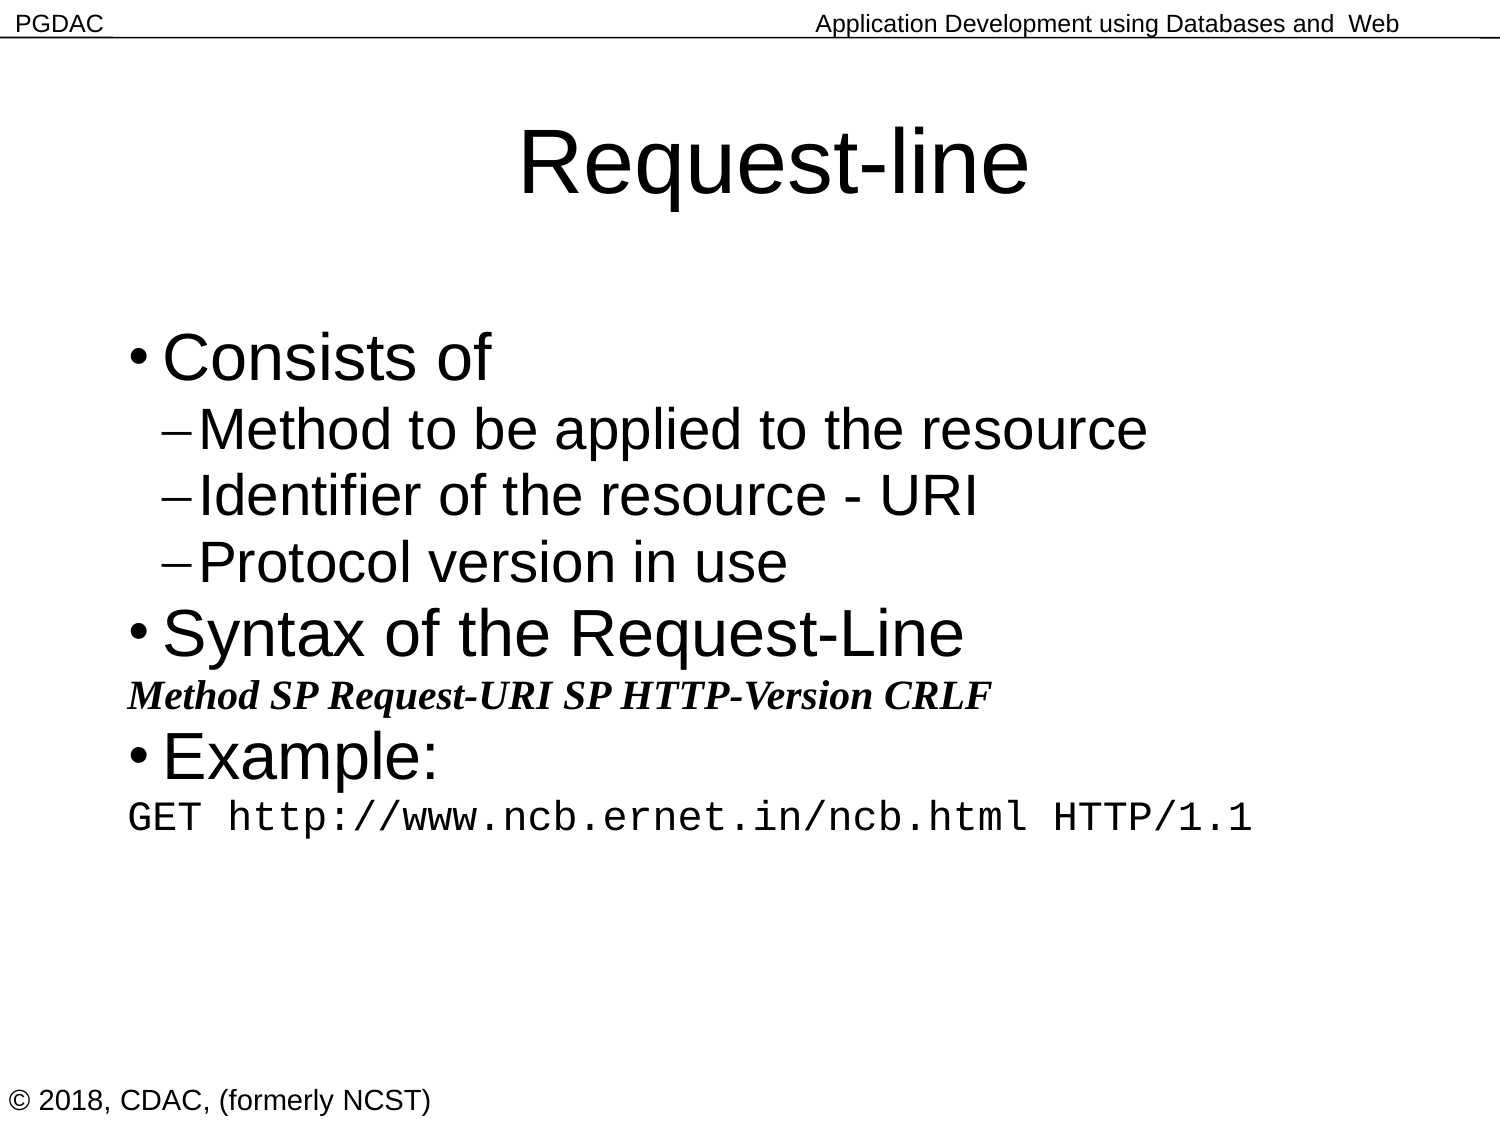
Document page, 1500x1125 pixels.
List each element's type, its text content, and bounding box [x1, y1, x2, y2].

text_box Consists of Method to be applied to the resource Identifier of the resource - URI Protocol version in use Syntax of the Request-Line Method SP Request-URI SP HTTP-Version CRLF Example: GET http://www.ncb.ernet.in/ncb.html HTTP/1.1 [112, 312, 1388, 988]
text_box Request-line [137, 99, 1413, 226]
